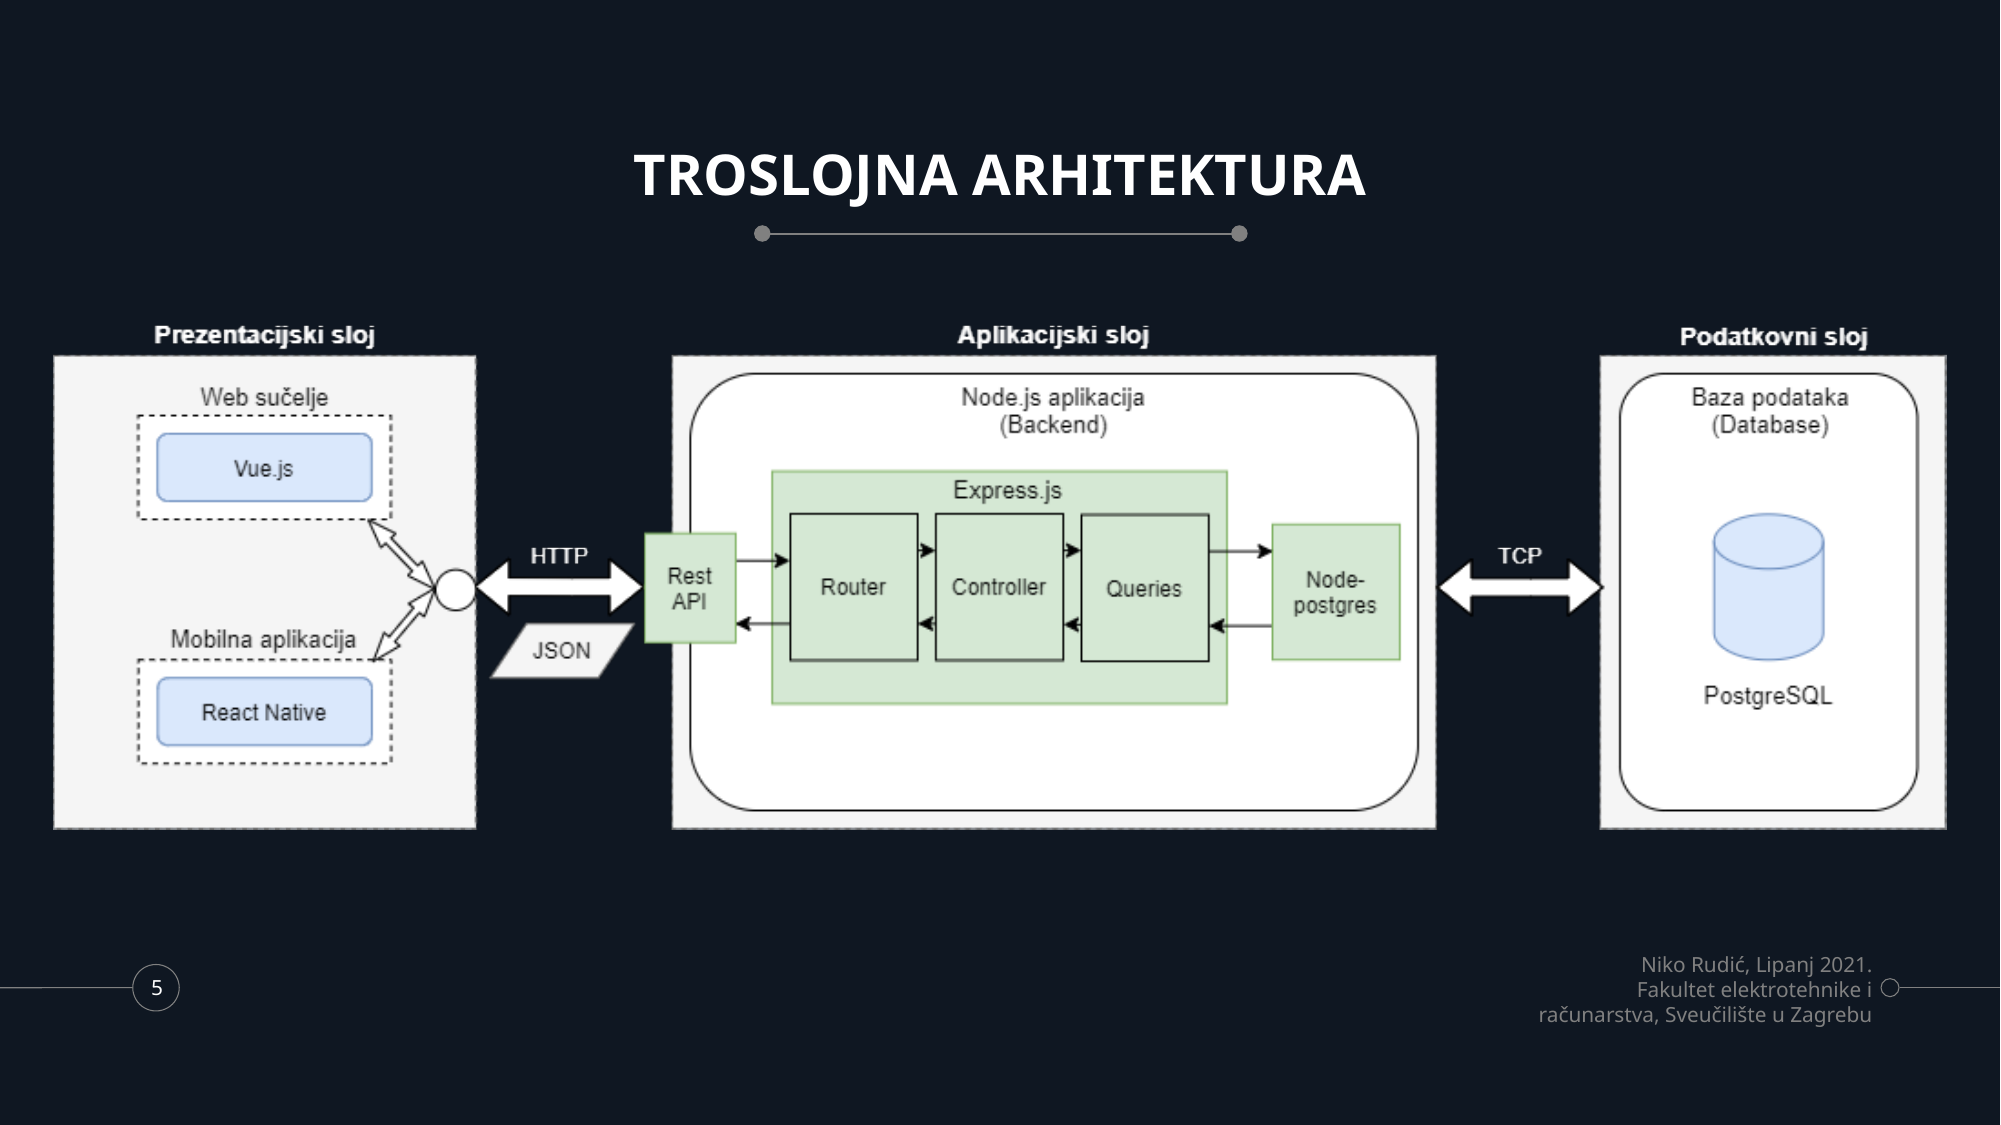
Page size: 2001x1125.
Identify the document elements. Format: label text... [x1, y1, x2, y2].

picture [0, 285, 2000, 859]
slide_number Niko Rudić, Lipanj 2021. Fakultet elektrotehnike i računarstva, Sveučilište u Zagrebu [1524, 949, 1873, 1028]
slide_number 5 [127, 964, 186, 1014]
title TROSLOJNA ARHITEKTURA [633, 114, 1367, 208]
